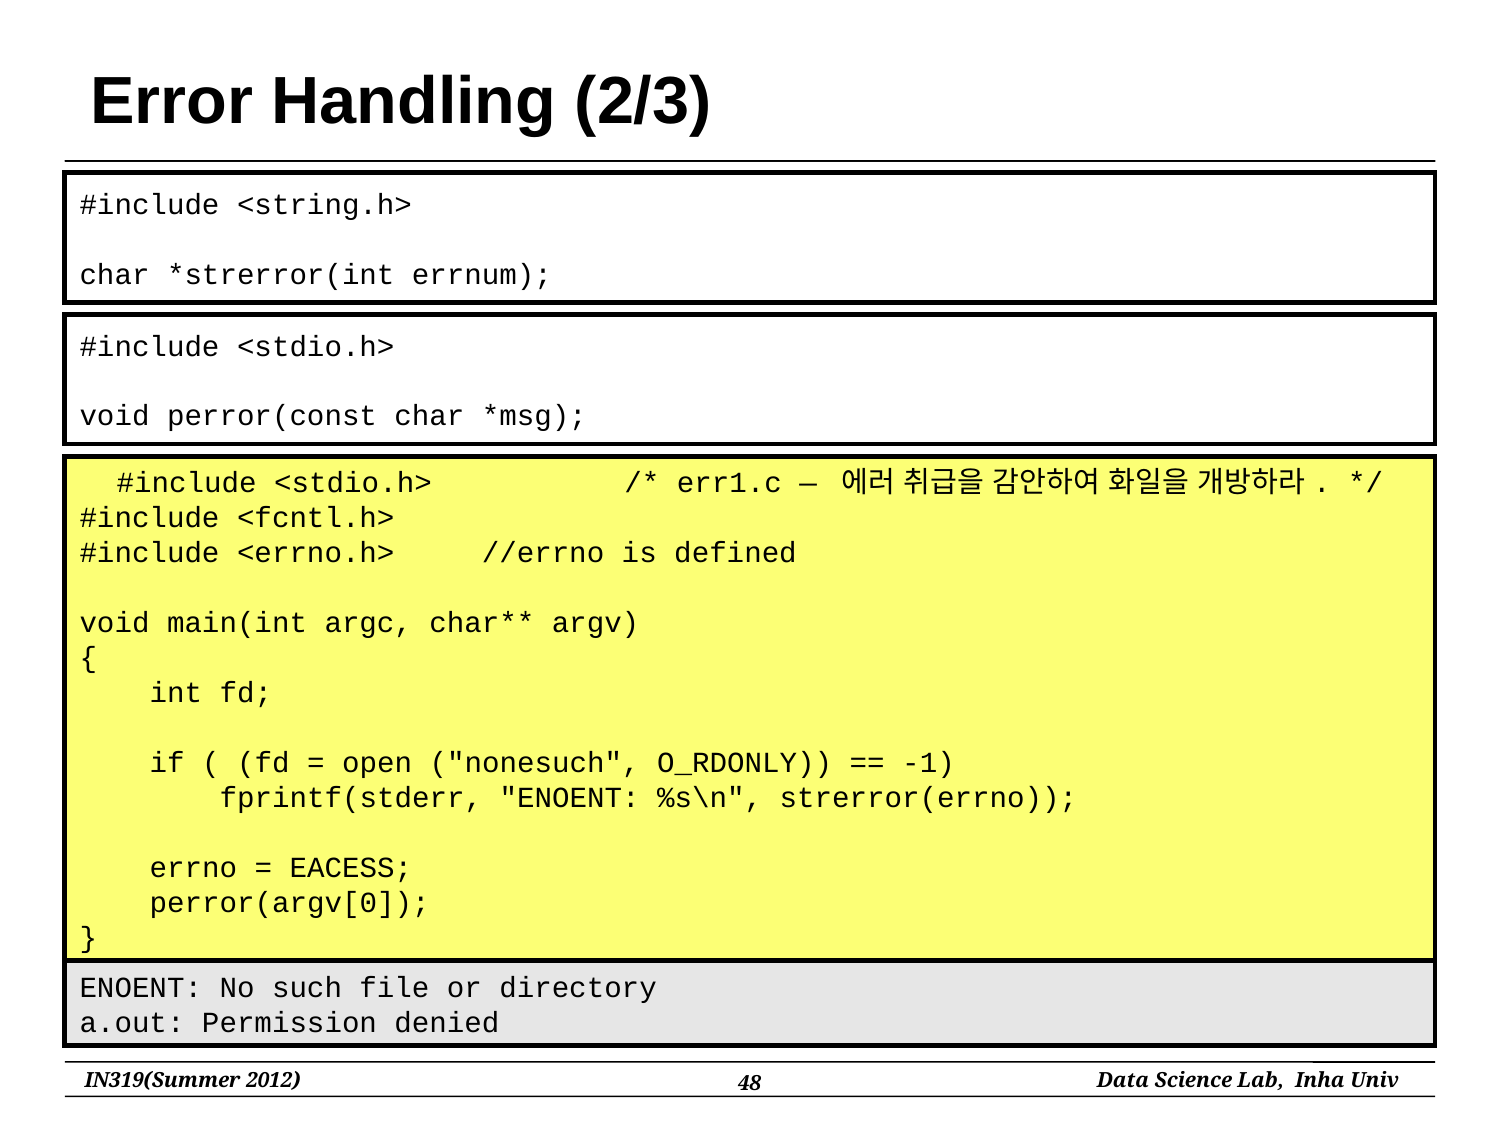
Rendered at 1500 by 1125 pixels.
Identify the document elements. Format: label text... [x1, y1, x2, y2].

text_box #include <string.h> char *strerror(int errnum); [64, 172, 1436, 303]
text_box #include <stdio.h> /* err1.c ― 에러 취급을 감안하여 화일을 개방하라. */ #include <fcntl.h> #include <errno.h> //errno is defined void main(int argc, char** argv) { int fd; if ( (fd = open ("nonesuch", O_RDONLY)) == -1) fprintf(stderr, "ENOENT: %s\n", strerror(errno)); errno = EACESS; perror(argv[0]); } [64, 456, 1436, 960]
text_box #include <stdio.h> void perror(const char *msg); [64, 314, 1436, 445]
text_box ENOENT: No such file or directory a.out: Permission denied [64, 960, 1436, 1046]
title Error Handling (2/3) [74, 44, 1426, 150]
slide_number 48 [574, 1061, 925, 1109]
